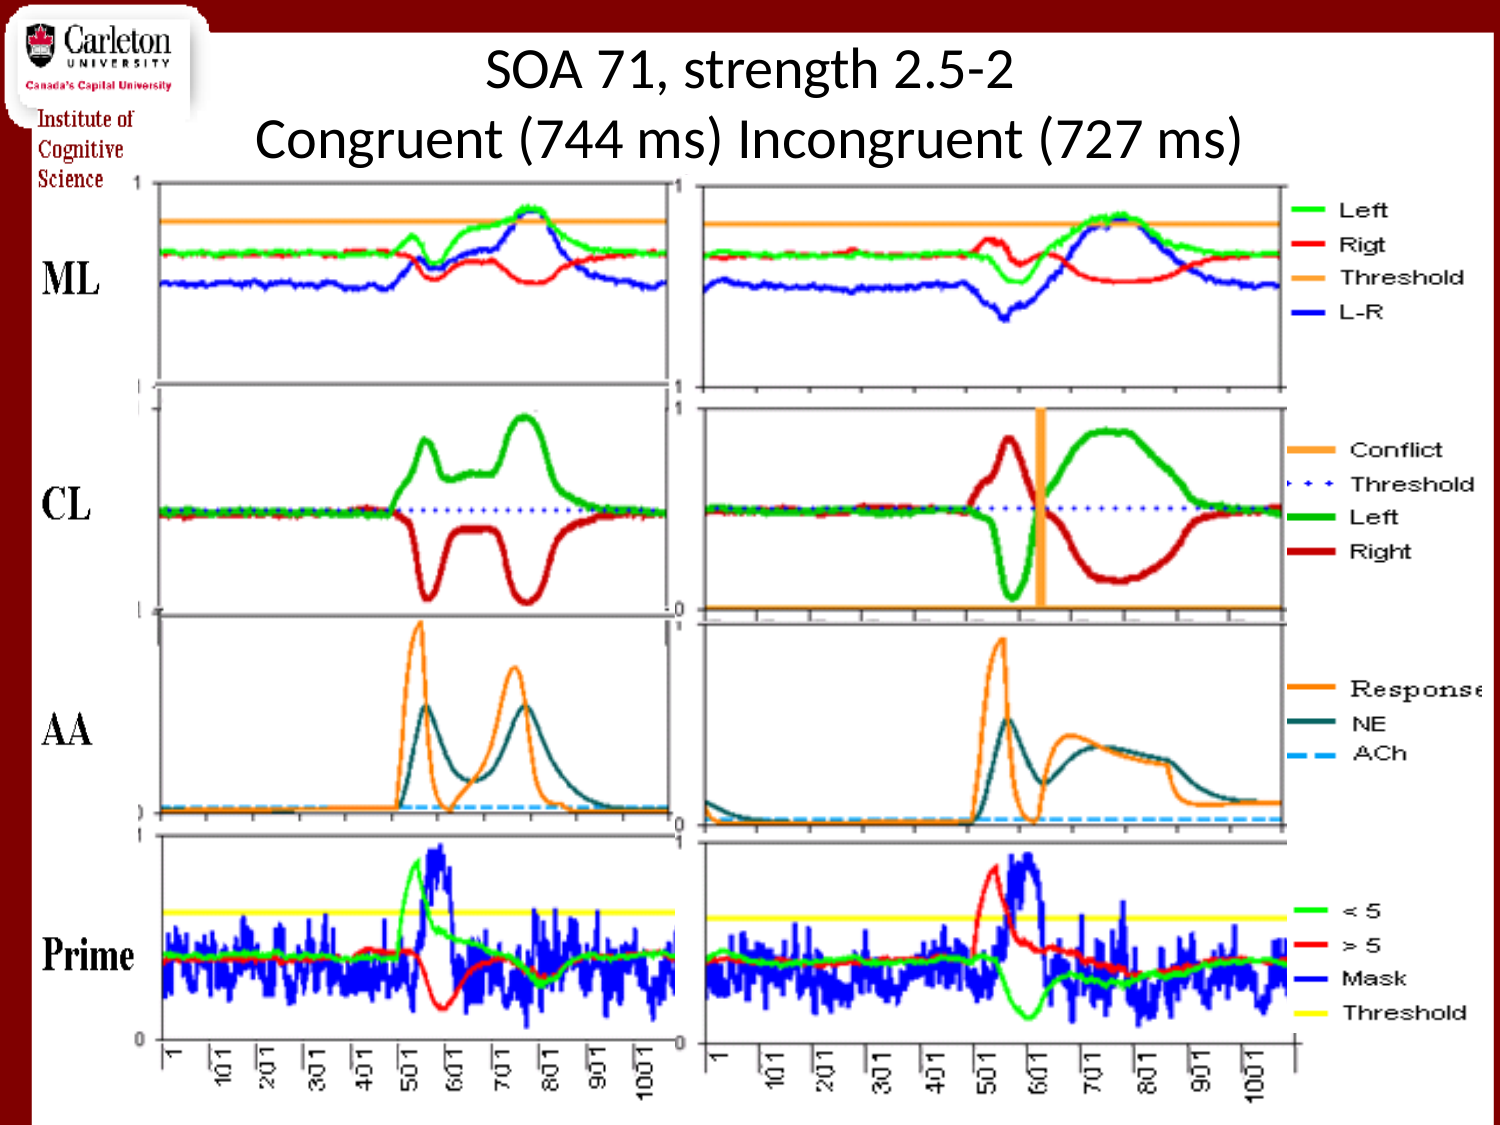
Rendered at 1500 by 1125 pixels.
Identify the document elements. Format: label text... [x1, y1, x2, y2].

title SOA 71, strength 2.5-2 Congruent (744 ms) Incongruent (727 ms) [75, 37, 1425, 163]
picture [0, 0, 1500, 1125]
